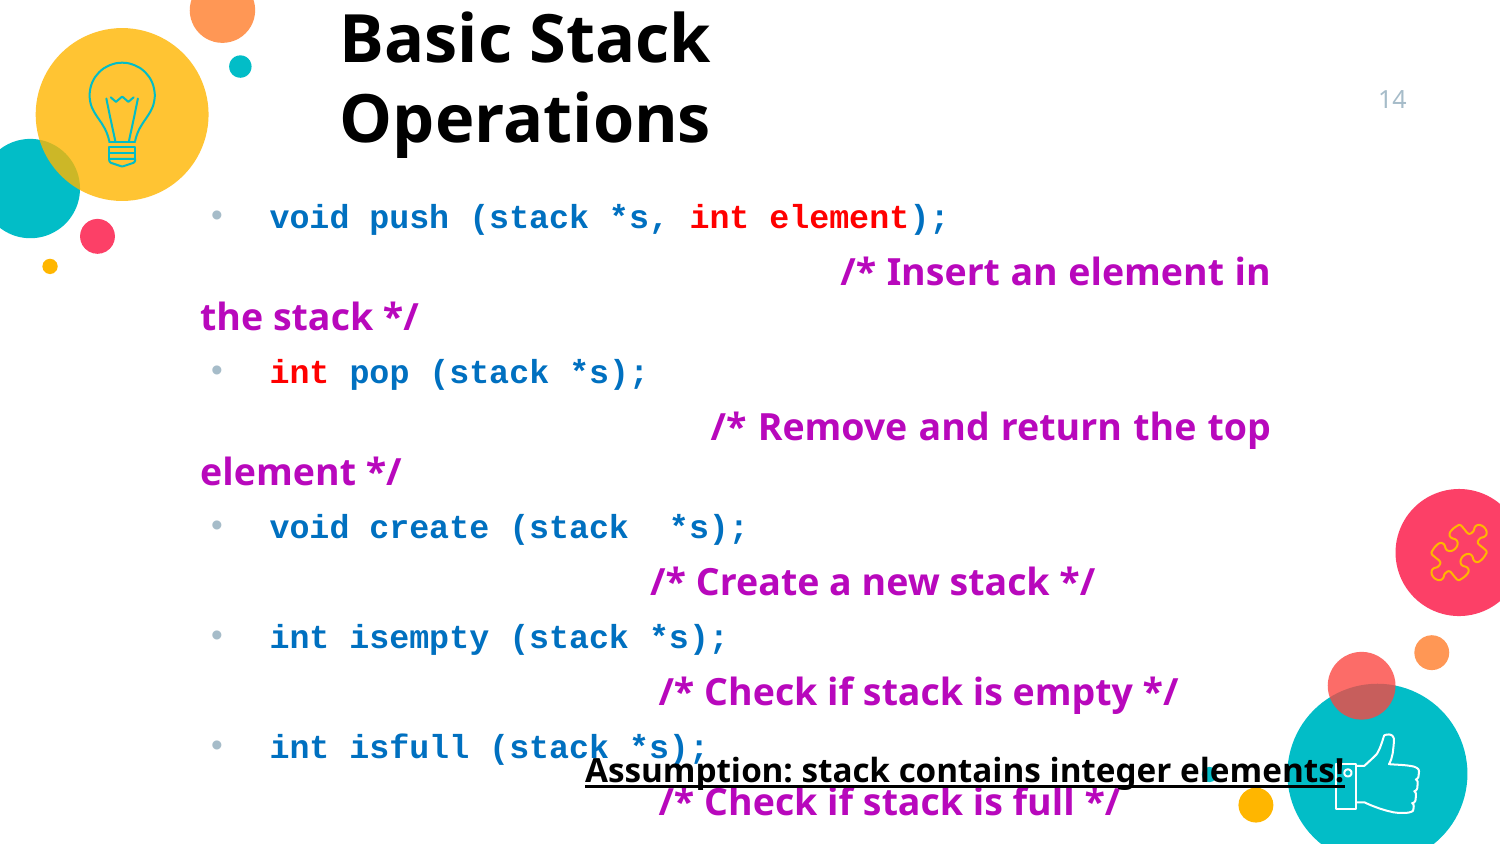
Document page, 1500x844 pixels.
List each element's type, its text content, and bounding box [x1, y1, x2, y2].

list void push (stack *s, int element); /* Insert an element in the stack */ int pop (stack *s); /* Remove and return the top element */ void create (stack *s); /* Create a new stack */ int isempty (stack *s); /* Check if stack is empty */ int isfull (stack *s); /* Check if stack is full */ [179, 180, 1287, 798]
text_box Basic Stack Operations [324, 18, 1065, 133]
slide_number 14 [1331, 68, 1422, 134]
text_box Assumption: stack contains integer elements! [570, 741, 1361, 797]
